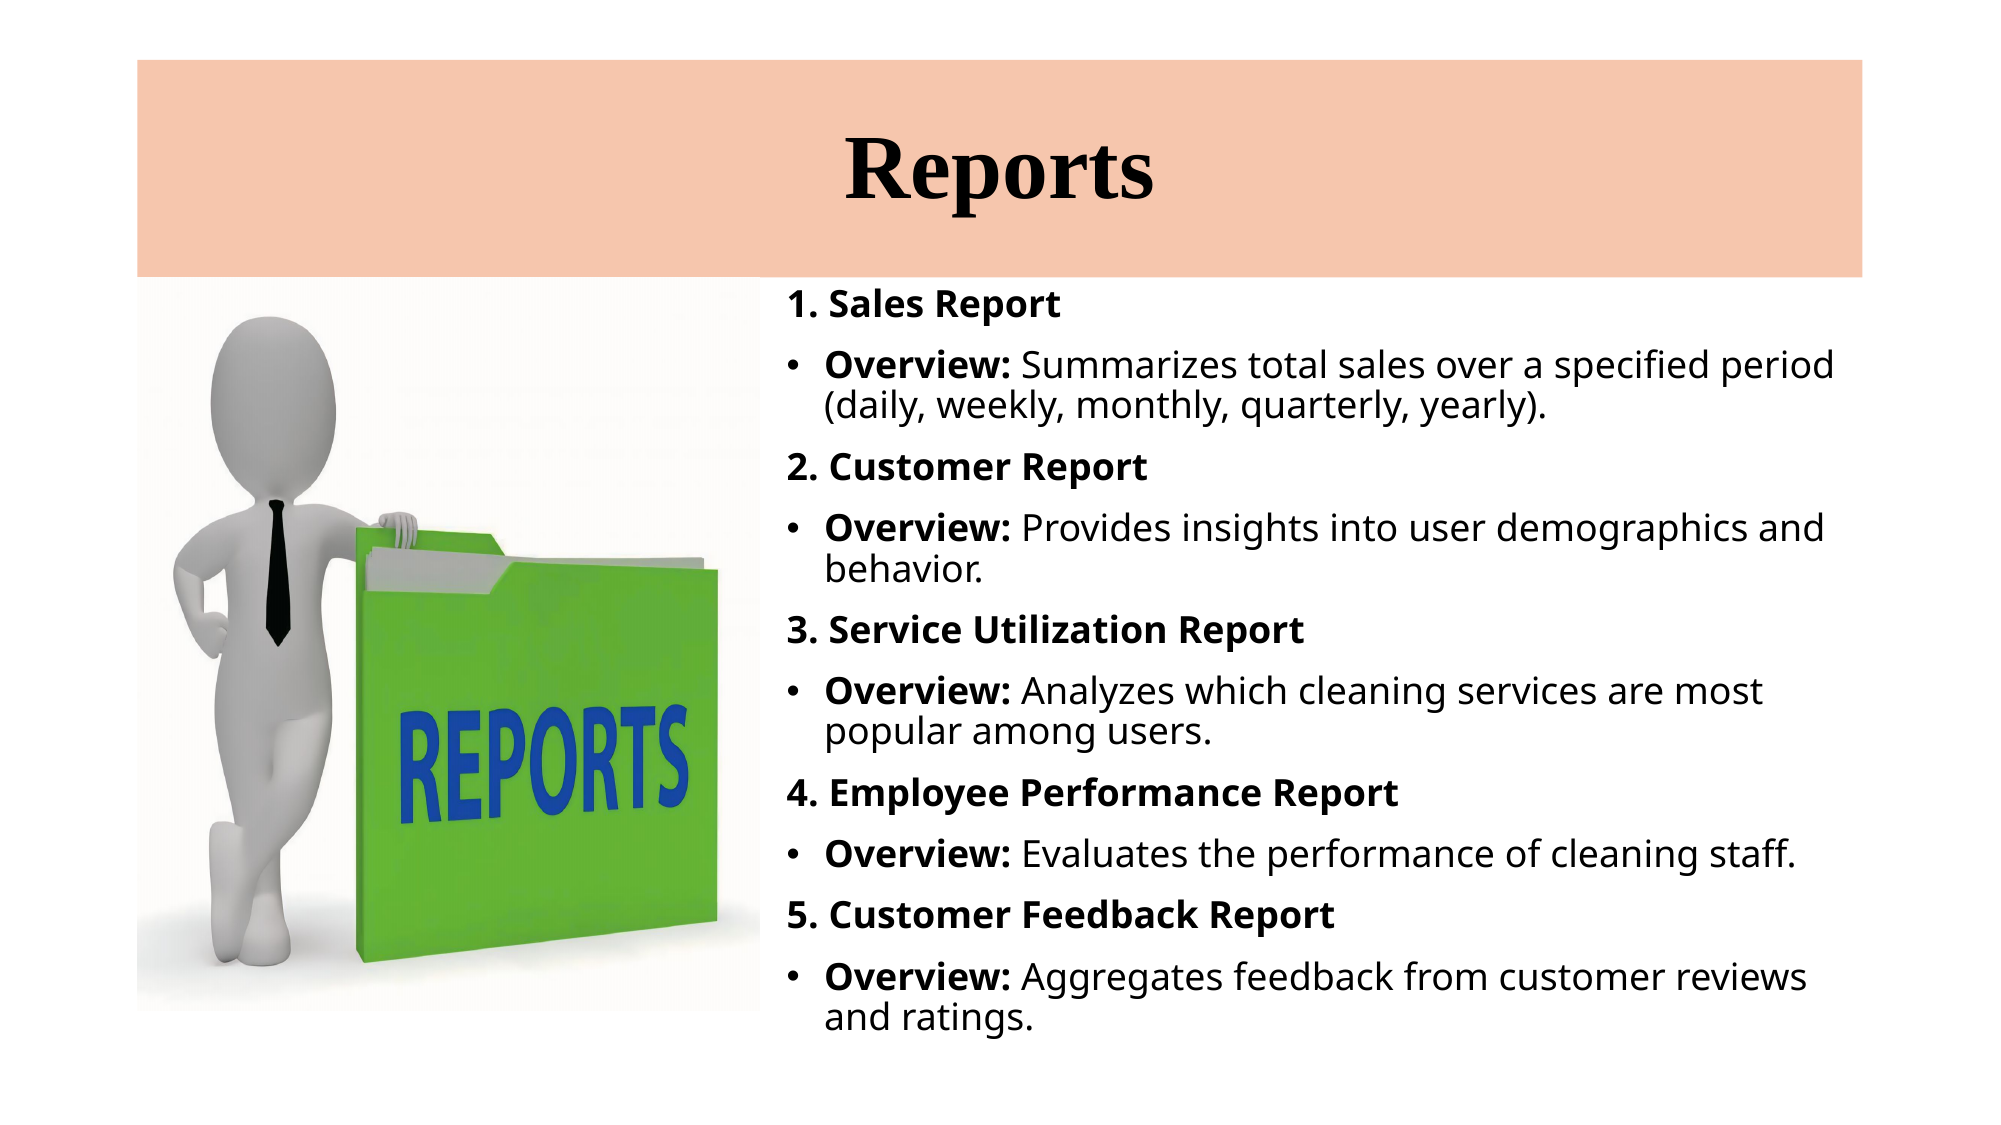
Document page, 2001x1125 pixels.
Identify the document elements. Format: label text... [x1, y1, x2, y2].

list 1. Sales Report Overview: Summarizes total sales over a specified period (daily, weekly, monthly, quarterly, yearly). 2. Customer Report Overview: Provides insights into user demographics and behavior. 3. Service Utilization Report Overview: Analyzes which cleaning services are most popular among users. 4. Employee Performance Report Overview: Evaluates the performance of cleaning staff. 5. Customer Feedback Report Overview: Aggregates feedback from customer reviews and ratings. [771, 277, 1863, 1125]
title Reports [137, 59, 1863, 278]
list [136, 276, 761, 1011]
